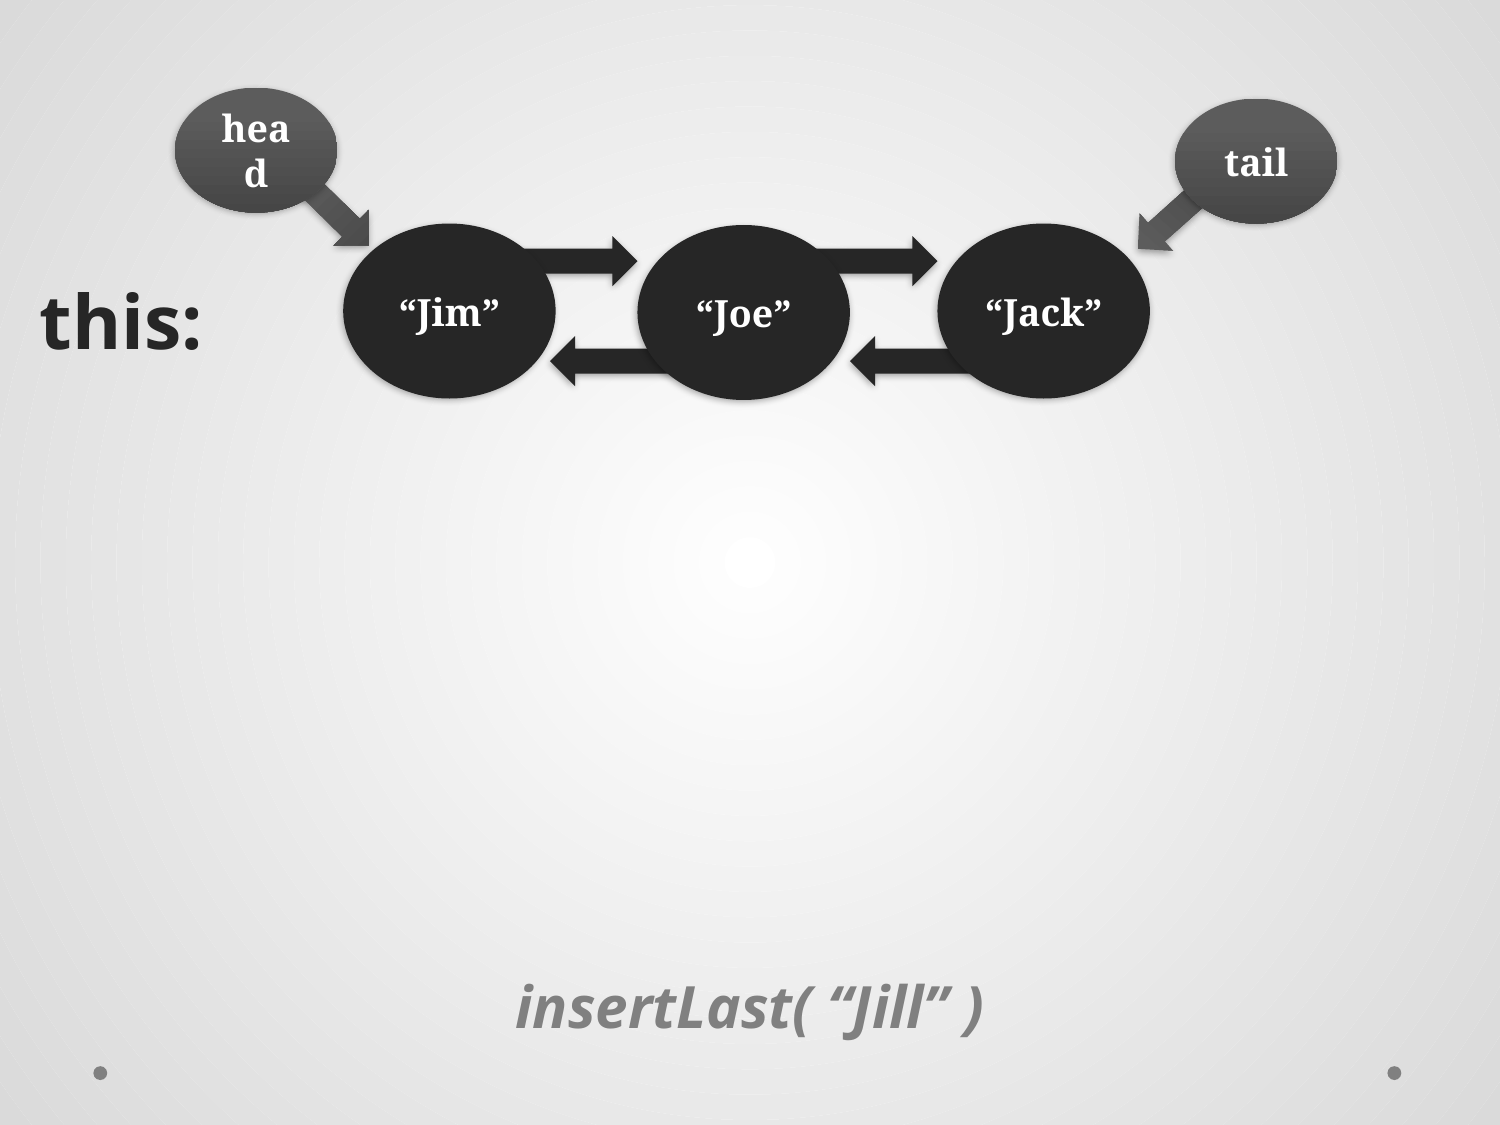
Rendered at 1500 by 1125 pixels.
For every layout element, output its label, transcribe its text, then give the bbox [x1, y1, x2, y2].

text_box “Joe” [637, 224, 850, 400]
text_box “Jack” [937, 223, 1150, 399]
text_box “Jim” [343, 223, 556, 399]
text_box [821, 236, 938, 287]
text_box [311, 189, 369, 246]
text_box head [174, 87, 338, 213]
text_box [849, 336, 958, 387]
text_box [1137, 195, 1197, 251]
text_box this: [24, 267, 229, 373]
text_box [527, 236, 638, 287]
text_box tail [1174, 98, 1338, 224]
text_box [549, 336, 656, 387]
text_box insertLast( “Jill” ) [243, 962, 1257, 1048]
